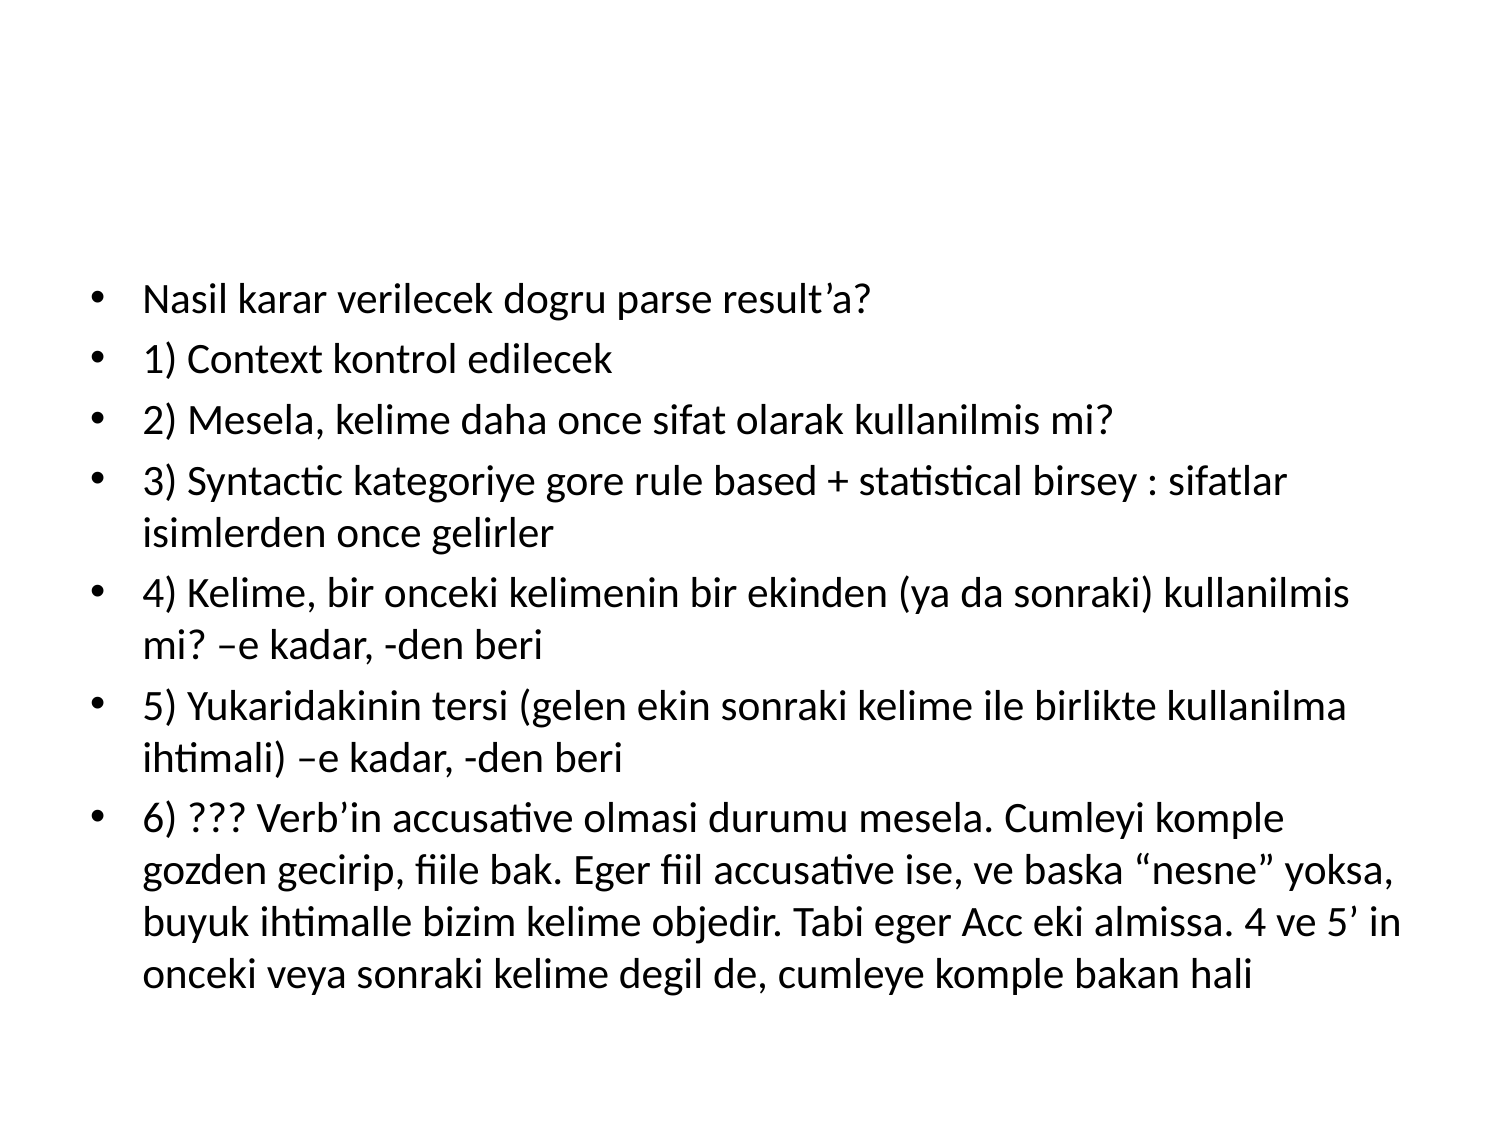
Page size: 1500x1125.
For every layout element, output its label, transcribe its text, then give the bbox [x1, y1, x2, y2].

list Nasil karar verilecek dogru parse result’a? 1) Context kontrol edilecek 2) Mesela, kelime daha once sifat olarak kullanilmis mi? 3) Syntactic kategoriye gore rule based + statistical birsey : sifatlar isimlerden once gelirler 4) Kelime, bir onceki kelimenin bir ekinden (ya da sonraki) kullanilmis mi? –e kadar, -den beri 5) Yukaridakinin tersi (gelen ekin sonraki kelime ile birlikte kullanilma ihtimali) –e kadar, -den beri 6) ??? Verb’in accusative olmasi durumu mesela. Cumleyi komple gozden gecirip, fiile bak. Eger fiil accusative ise, ve baska “nesne” yoksa, buyuk ihtimalle bizim kelime objedir. Tabi eger Acc eki almissa. 4 ve 5’ in onceki veya sonraki kelime degil de, cumleye komple bakan hali [75, 262, 1425, 1005]
